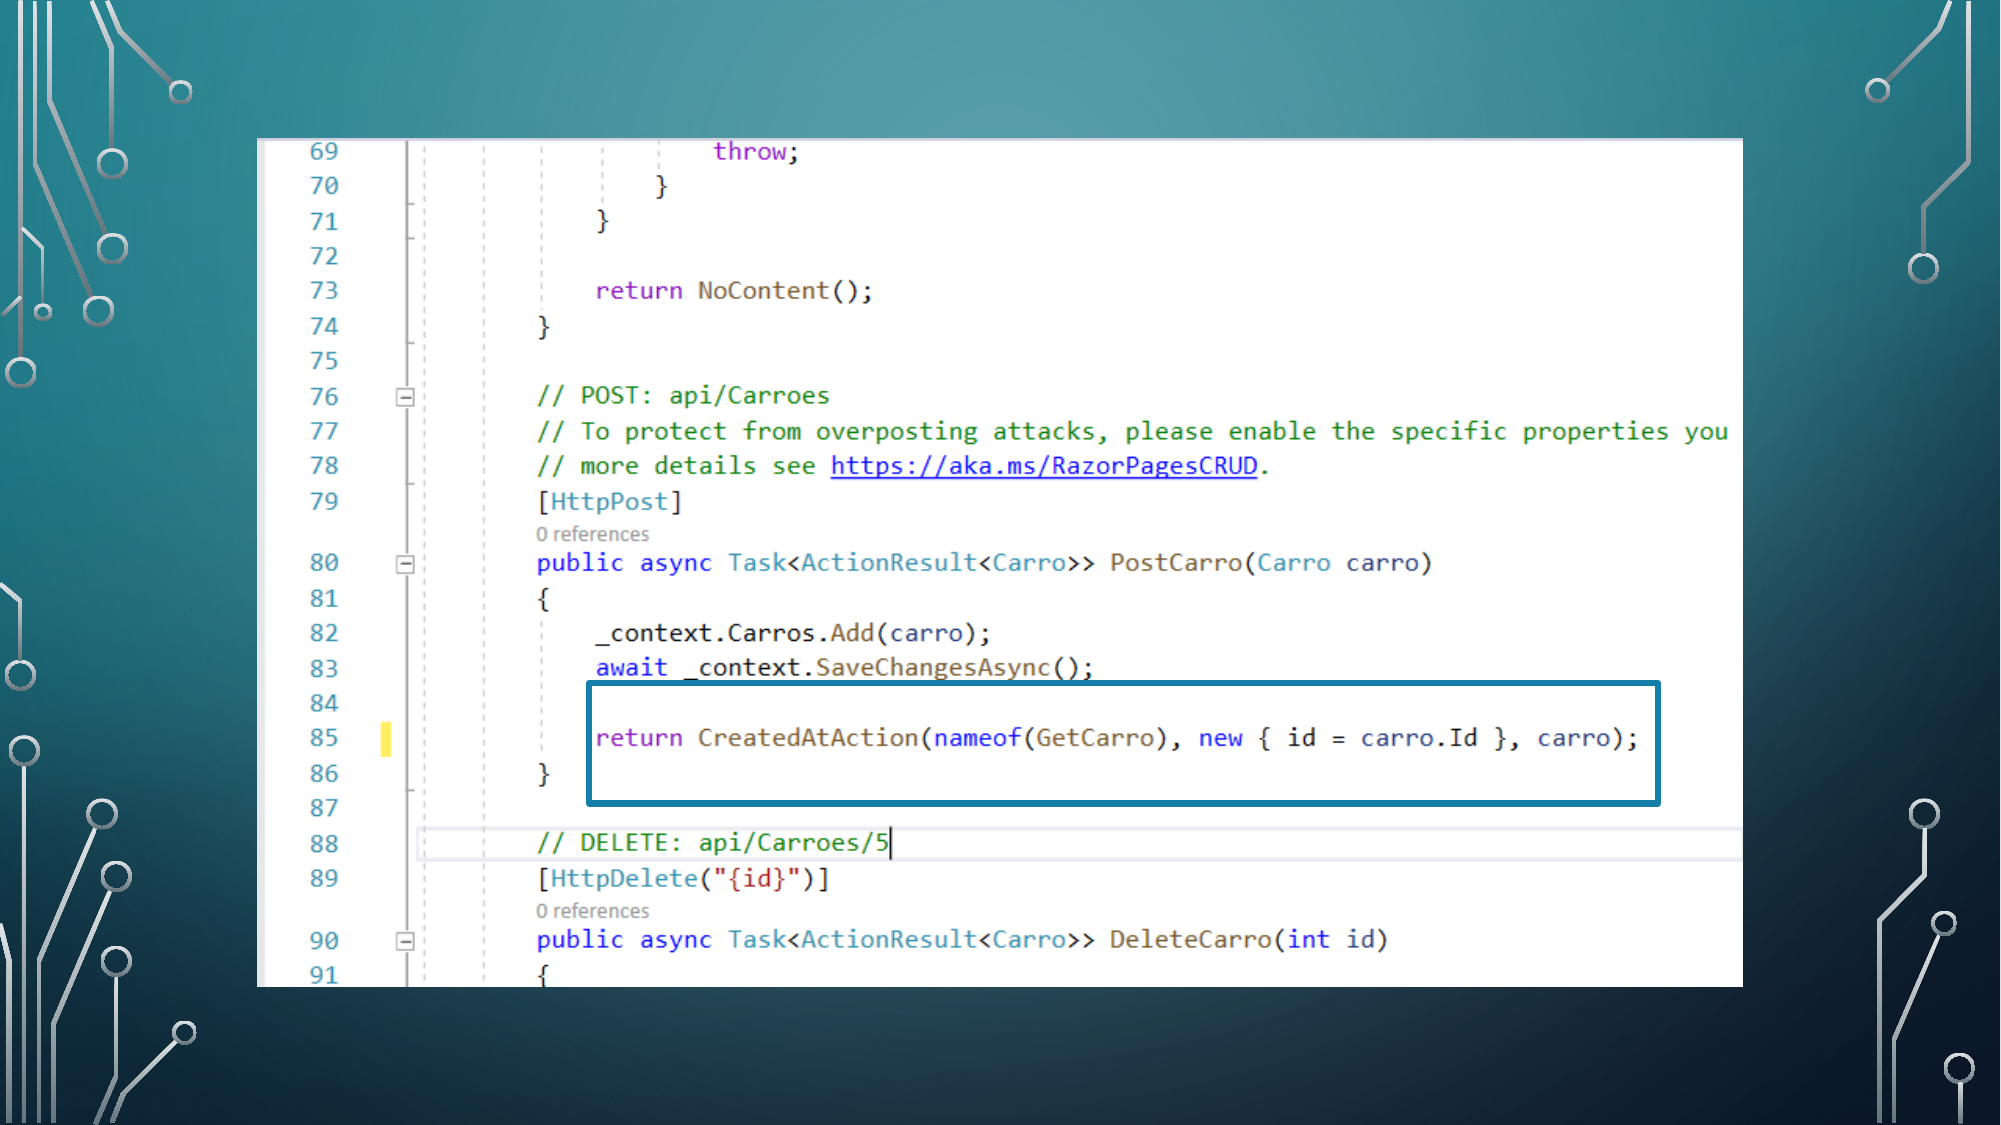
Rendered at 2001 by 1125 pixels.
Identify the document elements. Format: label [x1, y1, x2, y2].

picture [256, 138, 1744, 987]
